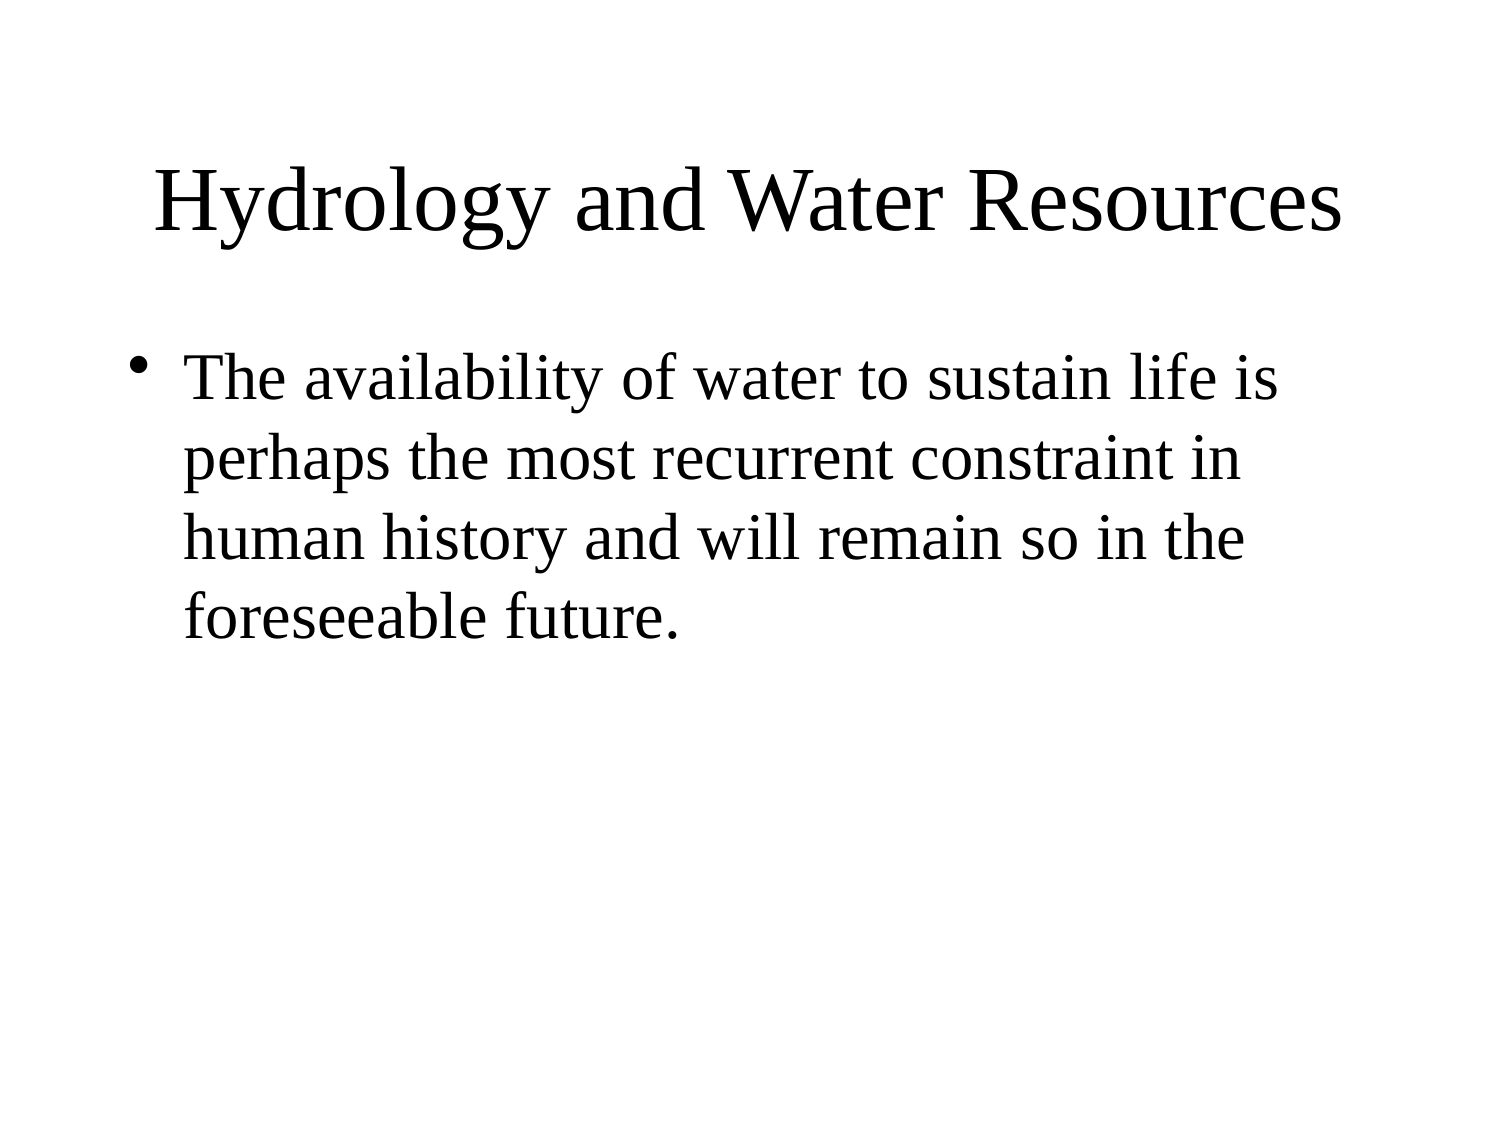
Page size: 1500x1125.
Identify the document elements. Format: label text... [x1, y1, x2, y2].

list The availability of water to sustain life is perhaps the most recurrent constraint in human history and will remain so in the foreseeable future. [112, 324, 1388, 1001]
title Hydrology and Water Resources [112, 99, 1388, 288]
